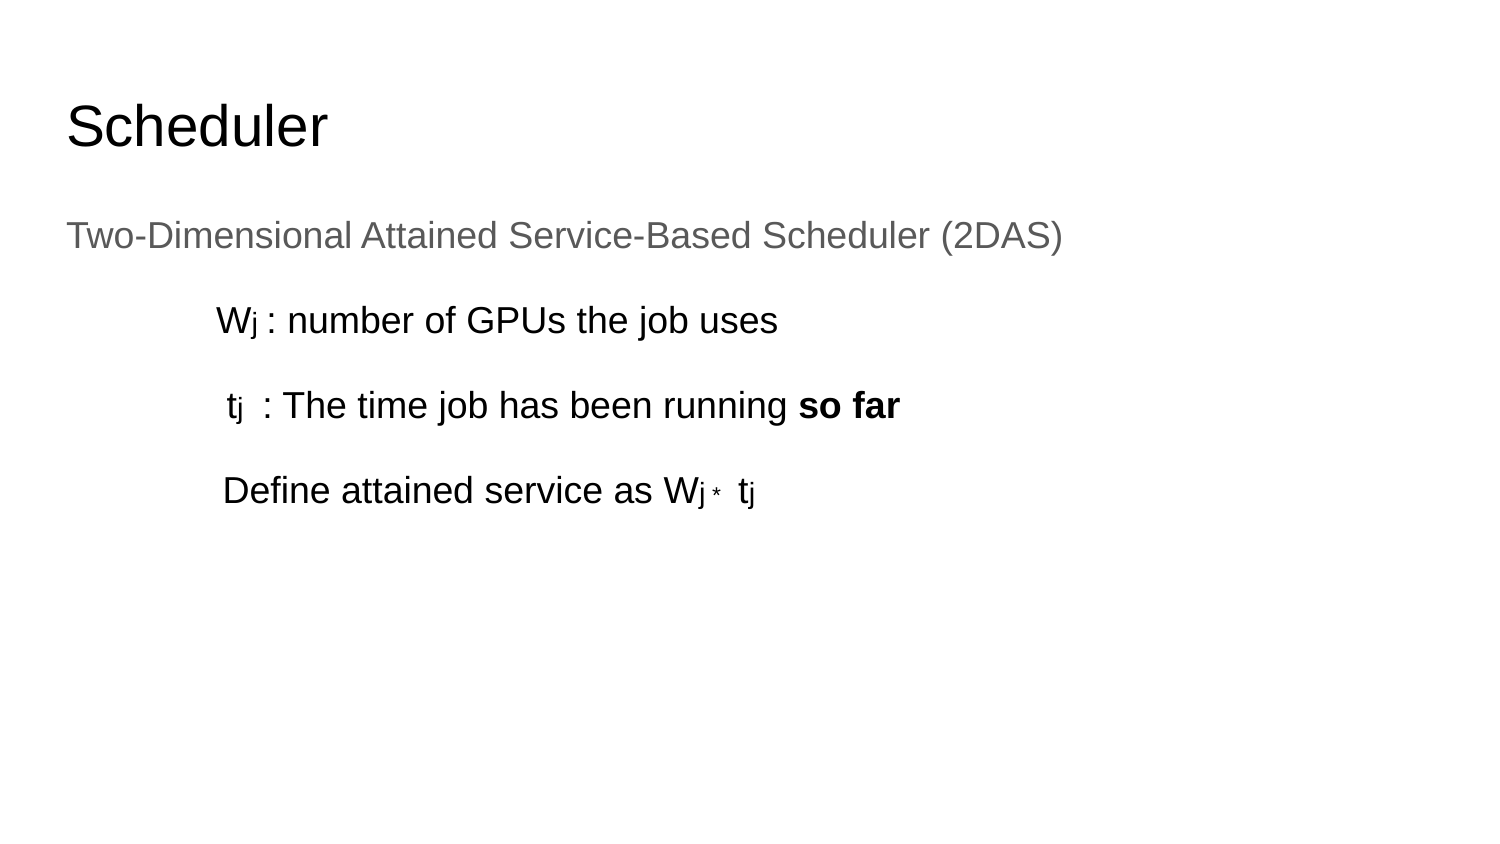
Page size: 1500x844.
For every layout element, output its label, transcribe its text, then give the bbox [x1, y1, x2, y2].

title Scheduler [51, 72, 1449, 167]
list Two-Dimensional Attained Service-Based Scheduler (2DAS) Wj : number of GPUs the job uses tj : The time job has been running so far Define attained service as Wj * tj [51, 189, 1449, 750]
